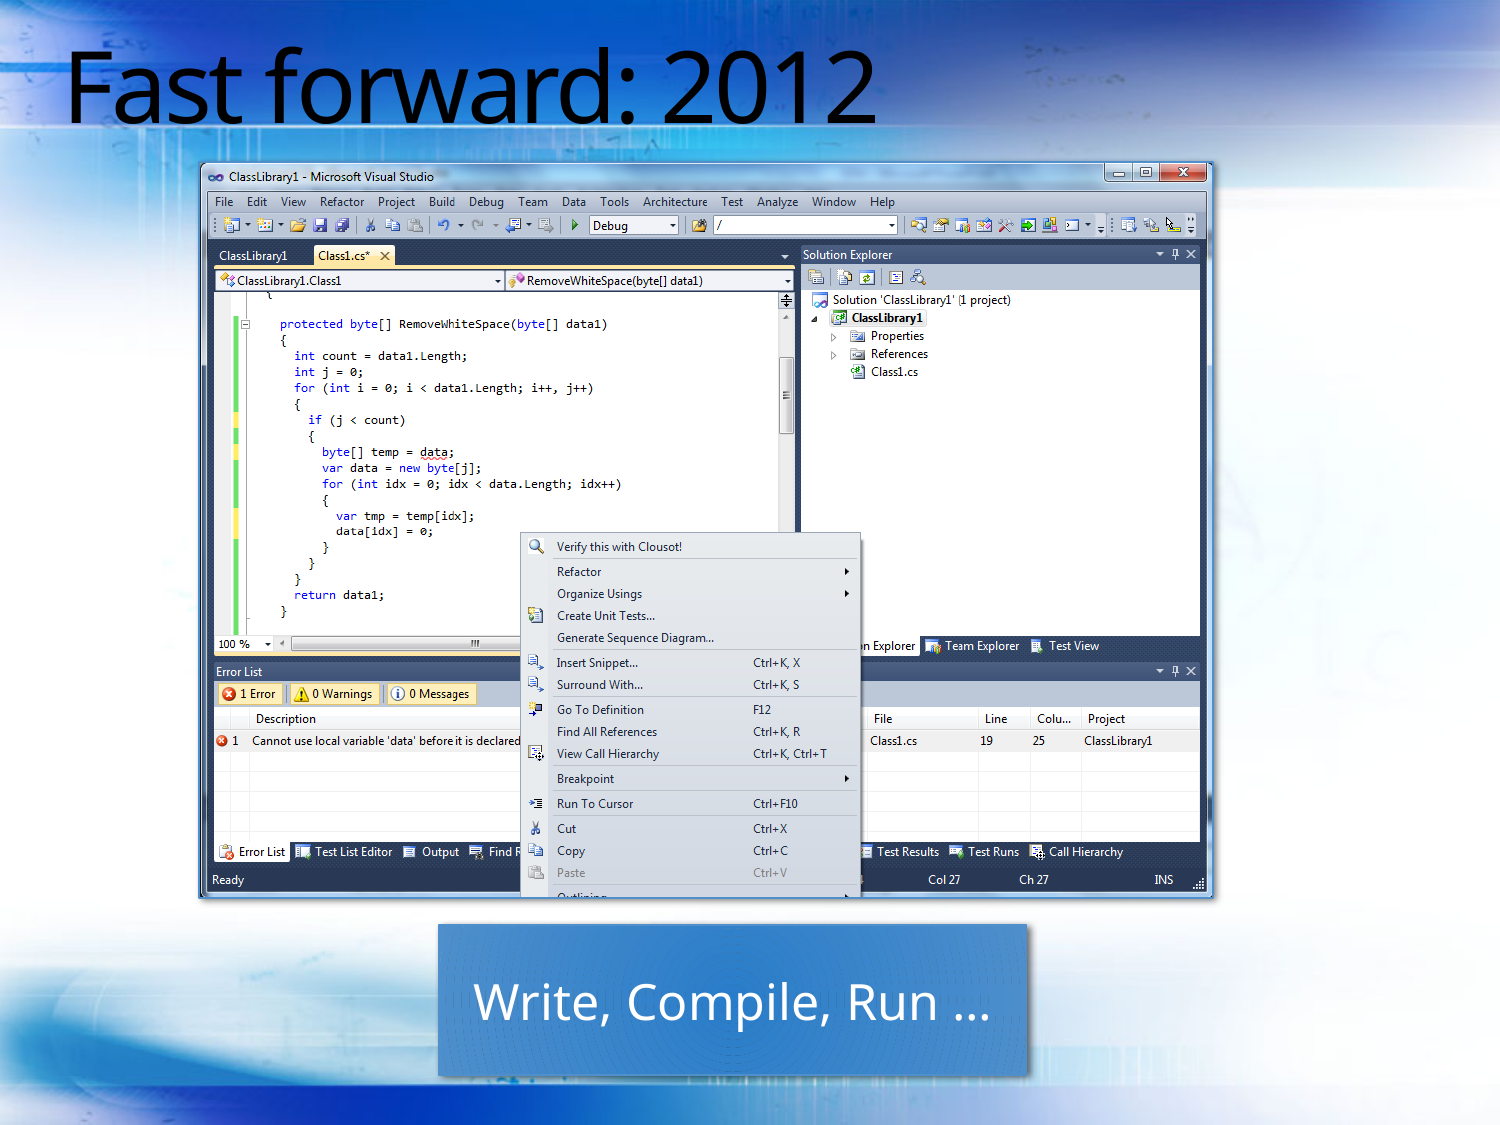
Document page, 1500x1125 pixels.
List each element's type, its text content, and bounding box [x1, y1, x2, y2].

text_box Write, Compile, Run … [438, 924, 1027, 1076]
picture [0, 0, 1500, 1125]
title Fast forward: 2012 [62, 37, 1438, 147]
